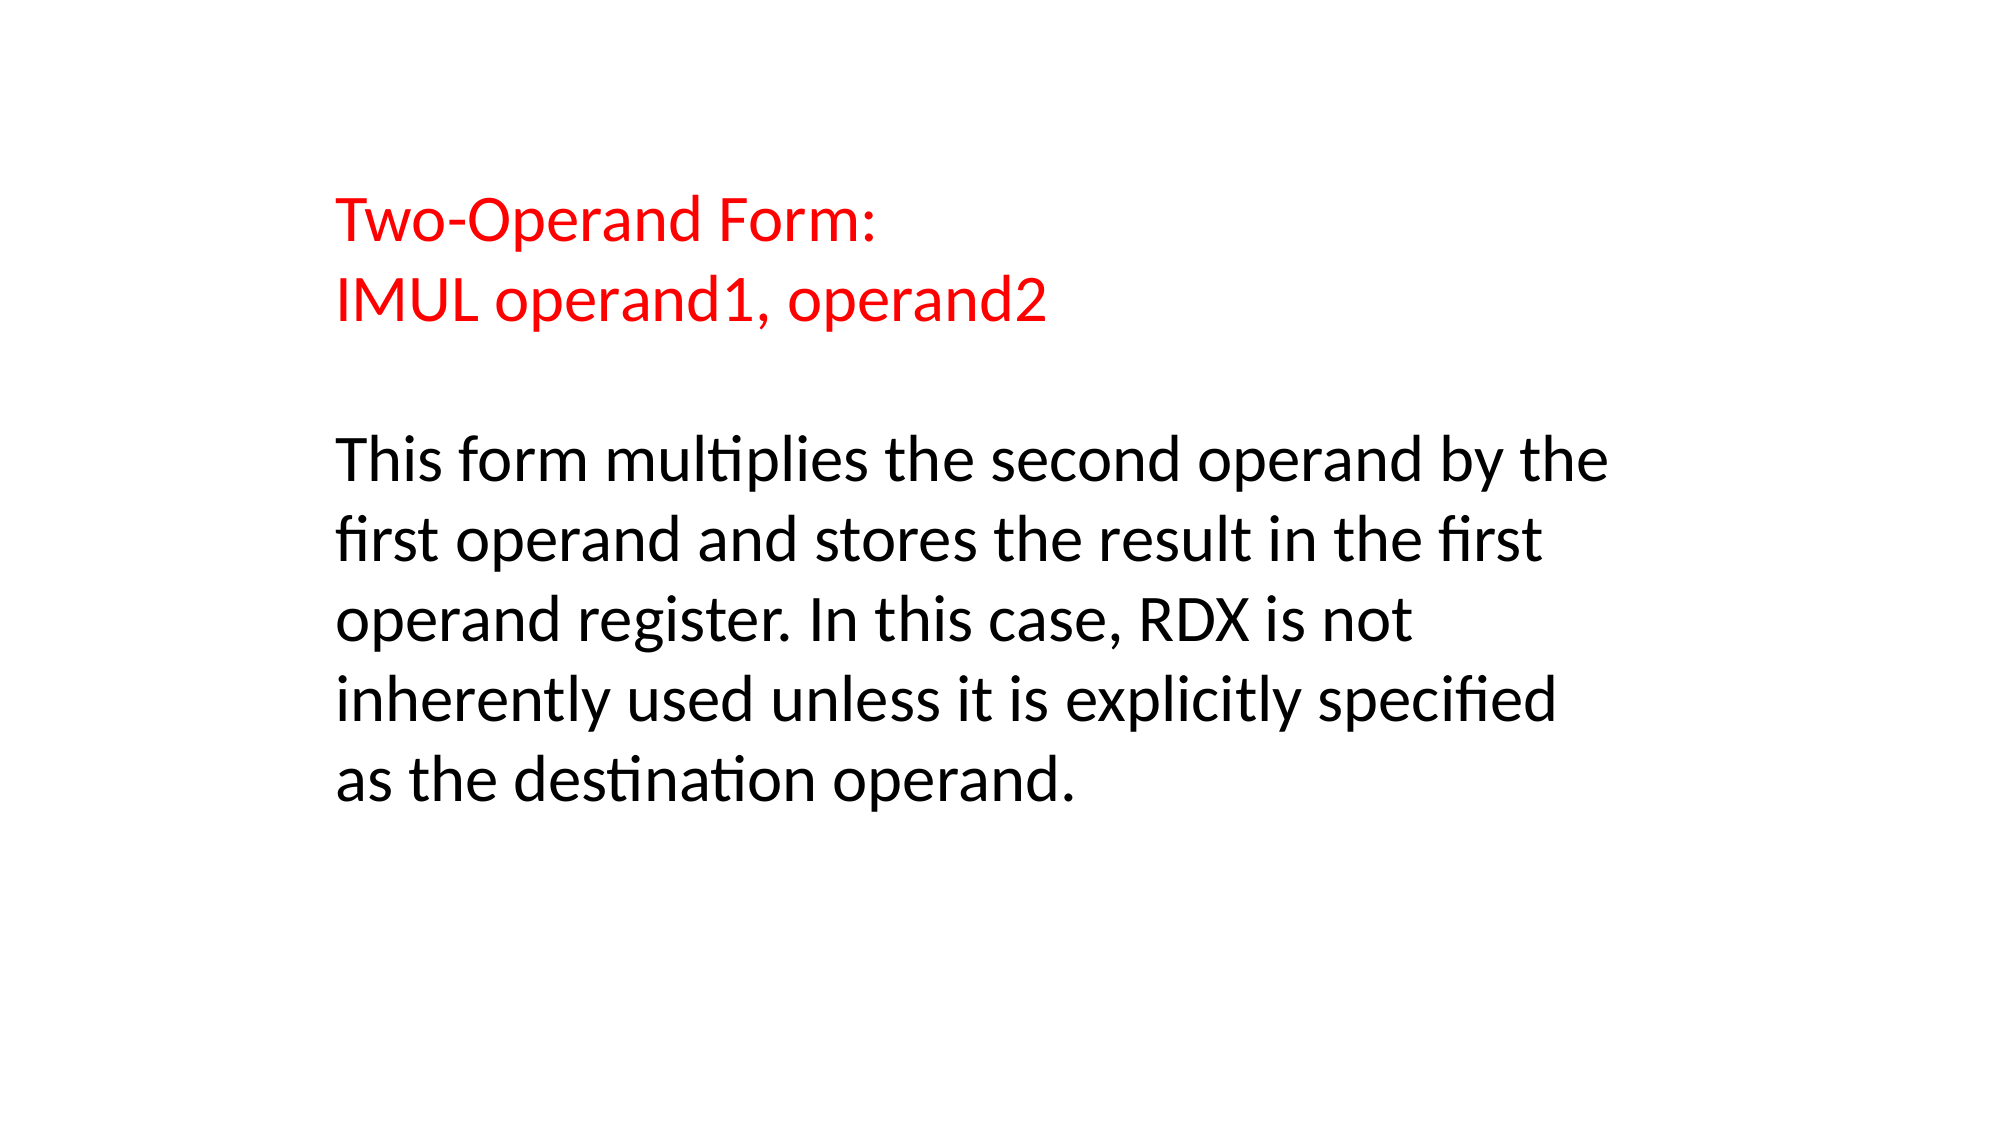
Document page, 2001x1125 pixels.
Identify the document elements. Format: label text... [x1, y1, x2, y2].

text_box Two-Operand Form: IMUL operand1, operand2 This form multiplies the second operand by the first operand and stores the result in the first operand register. In this case, RDX is not inherently used unless it is explicitly specified as the destination operand. [320, 167, 1641, 822]
